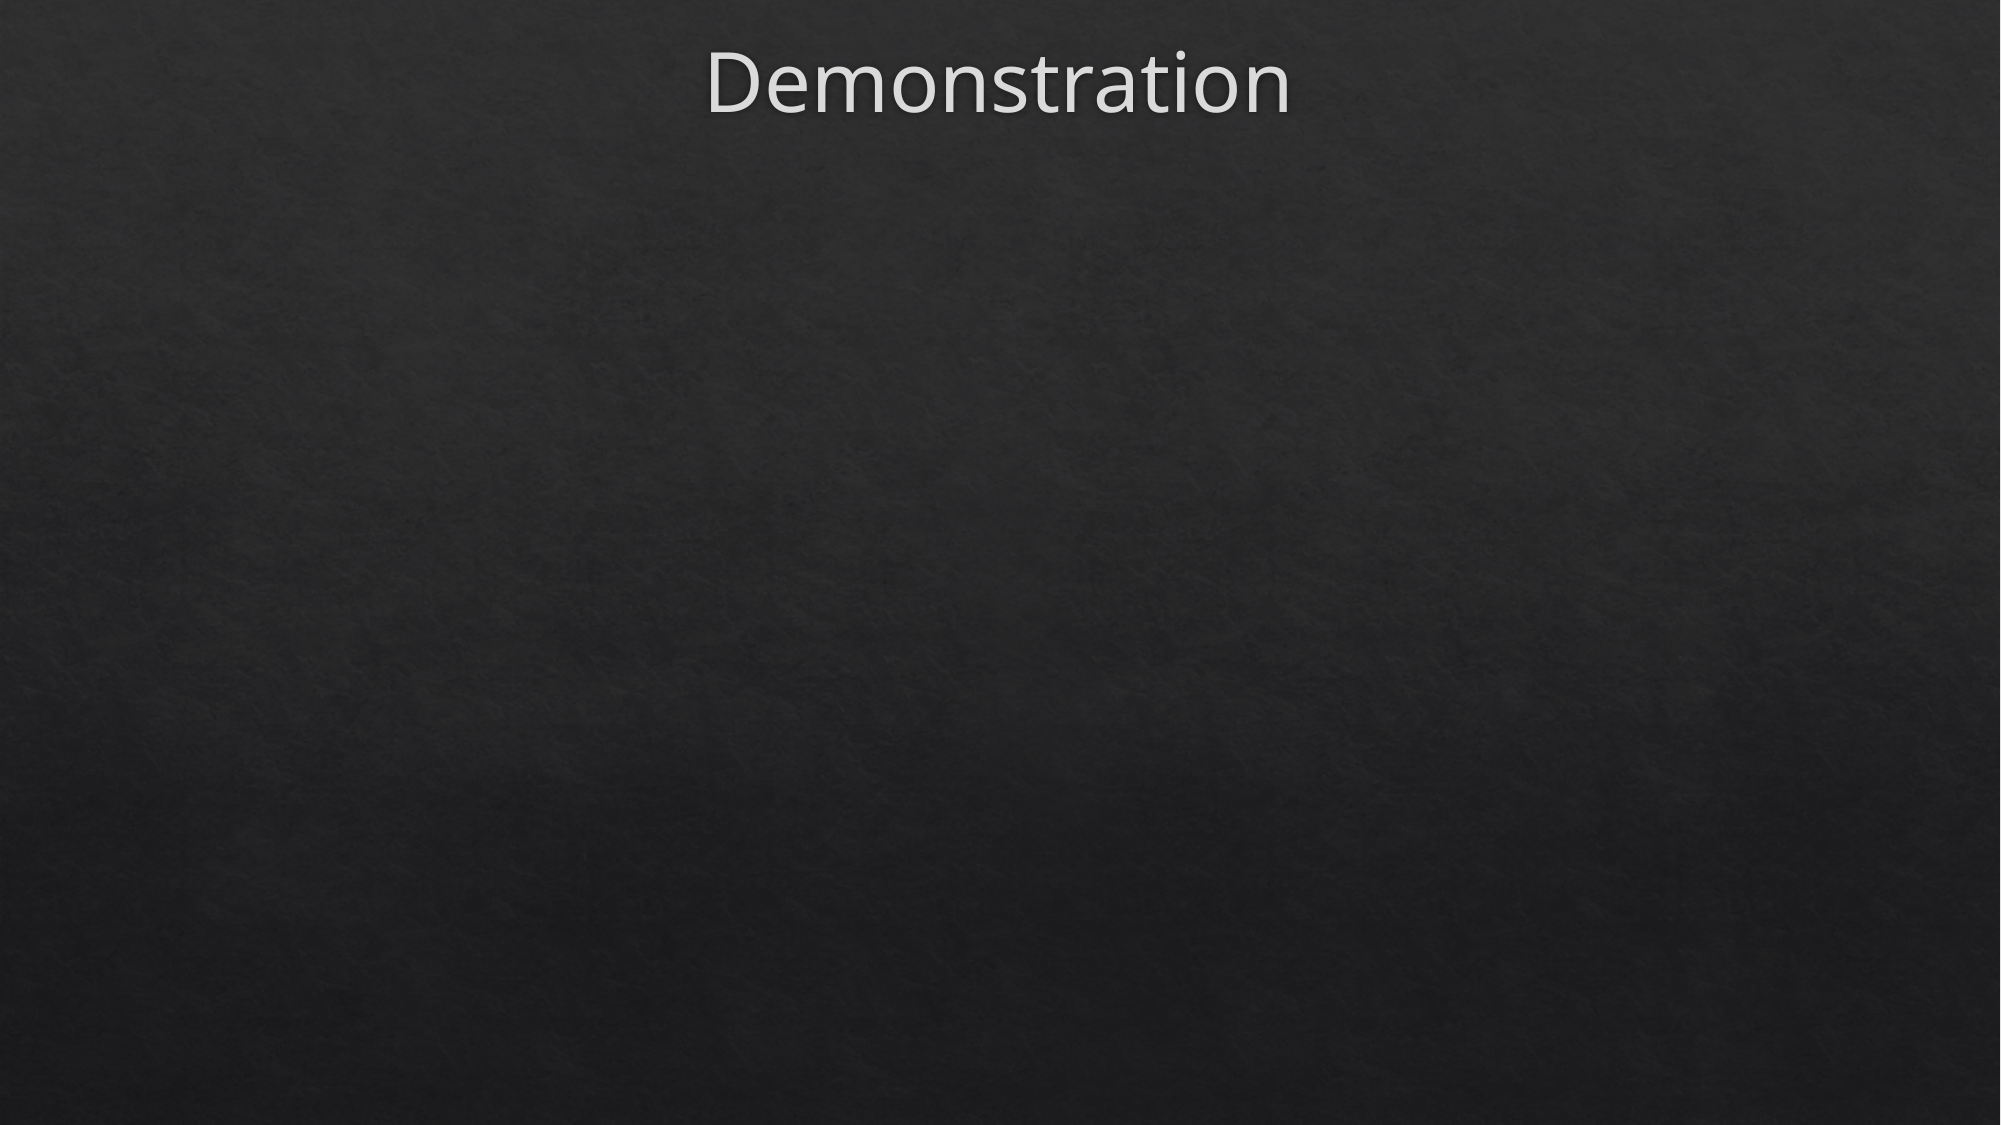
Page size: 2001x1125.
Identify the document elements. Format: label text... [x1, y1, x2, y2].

title Demonstration [149, 0, 1849, 160]
